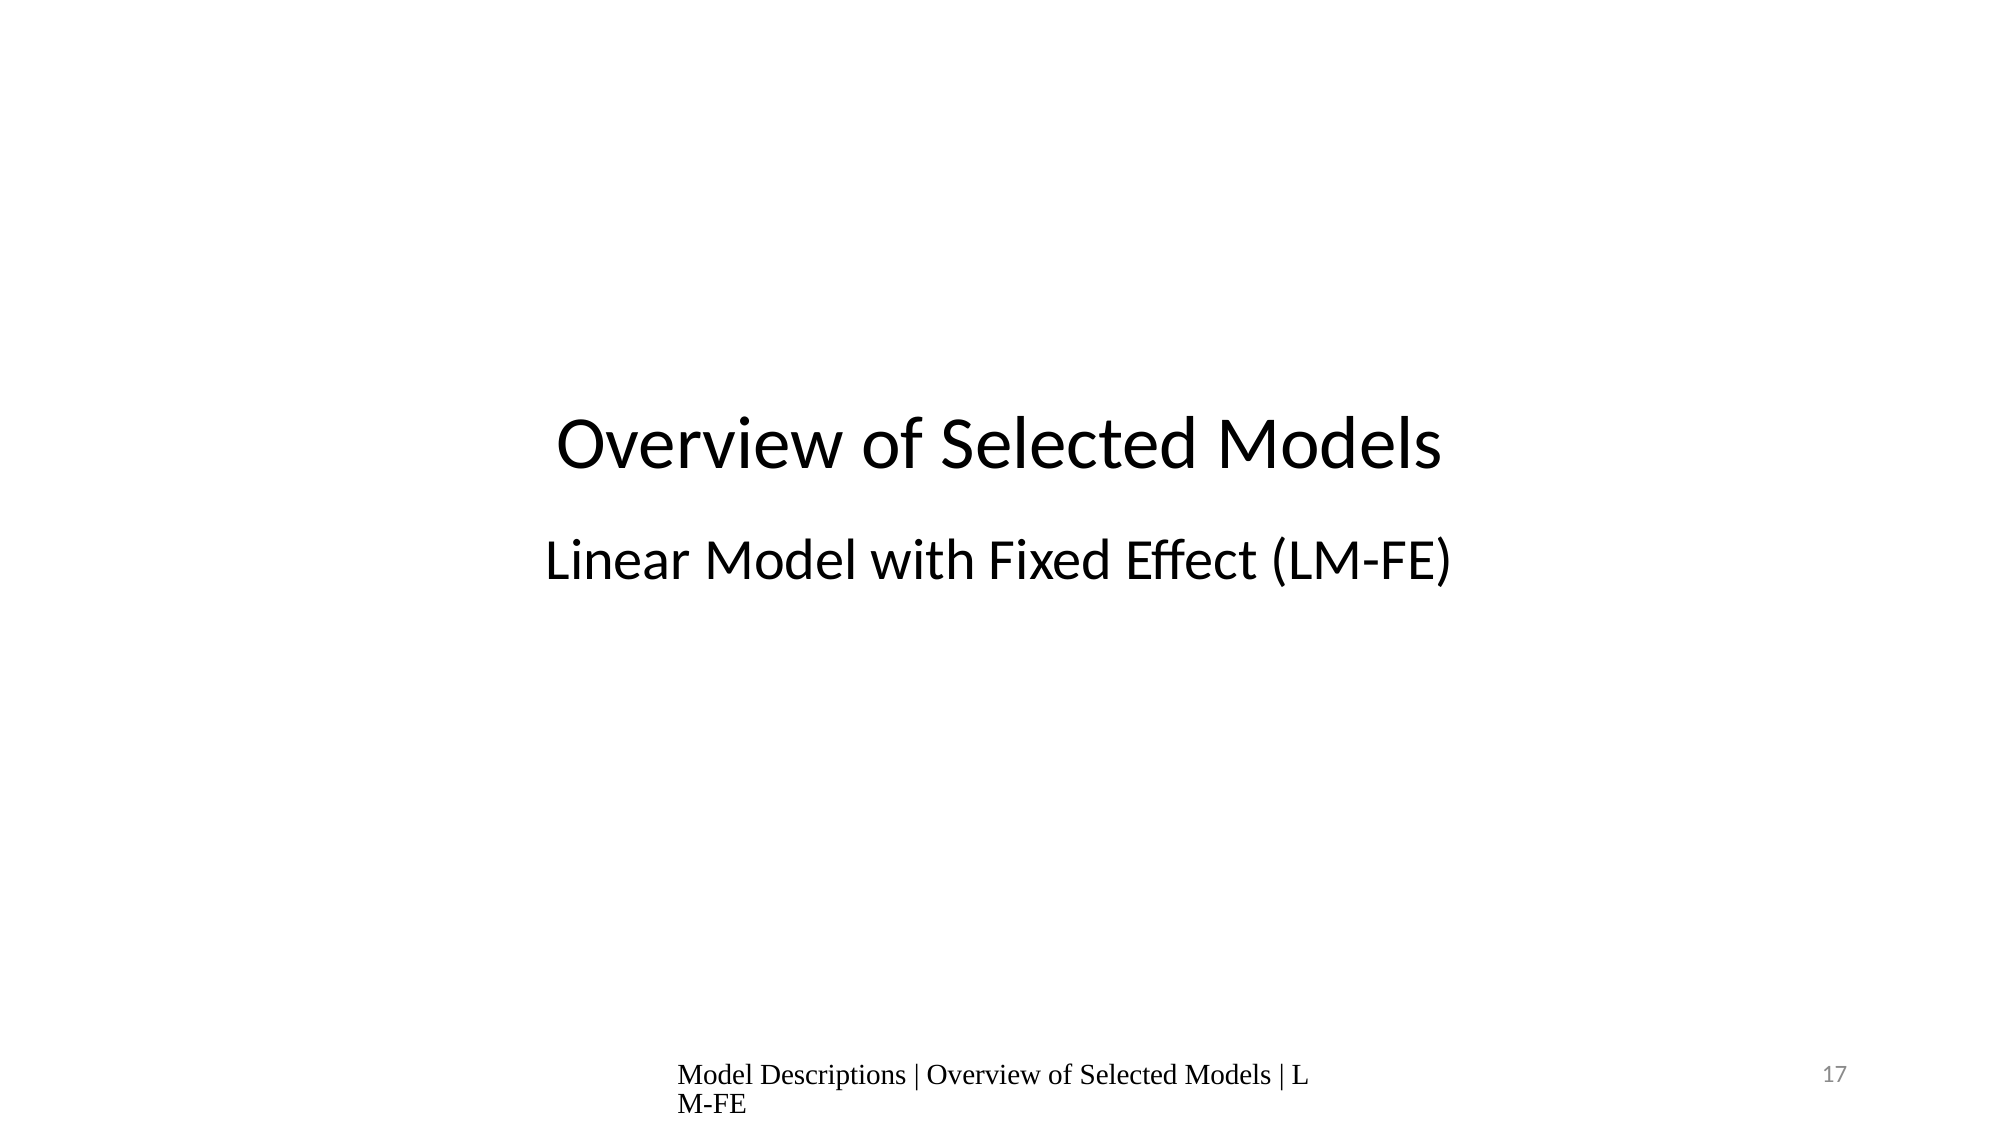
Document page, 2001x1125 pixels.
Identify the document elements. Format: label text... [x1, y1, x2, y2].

text_box Linear Model with Fixed Effect (LM-FE) [456, 513, 1543, 599]
footer Model Descriptions | Overview of Selected Models | LM-FE [662, 1042, 1338, 1103]
text_box Overview of Selected Models [457, 386, 1543, 491]
slide_number 17 [1412, 1042, 1863, 1103]
